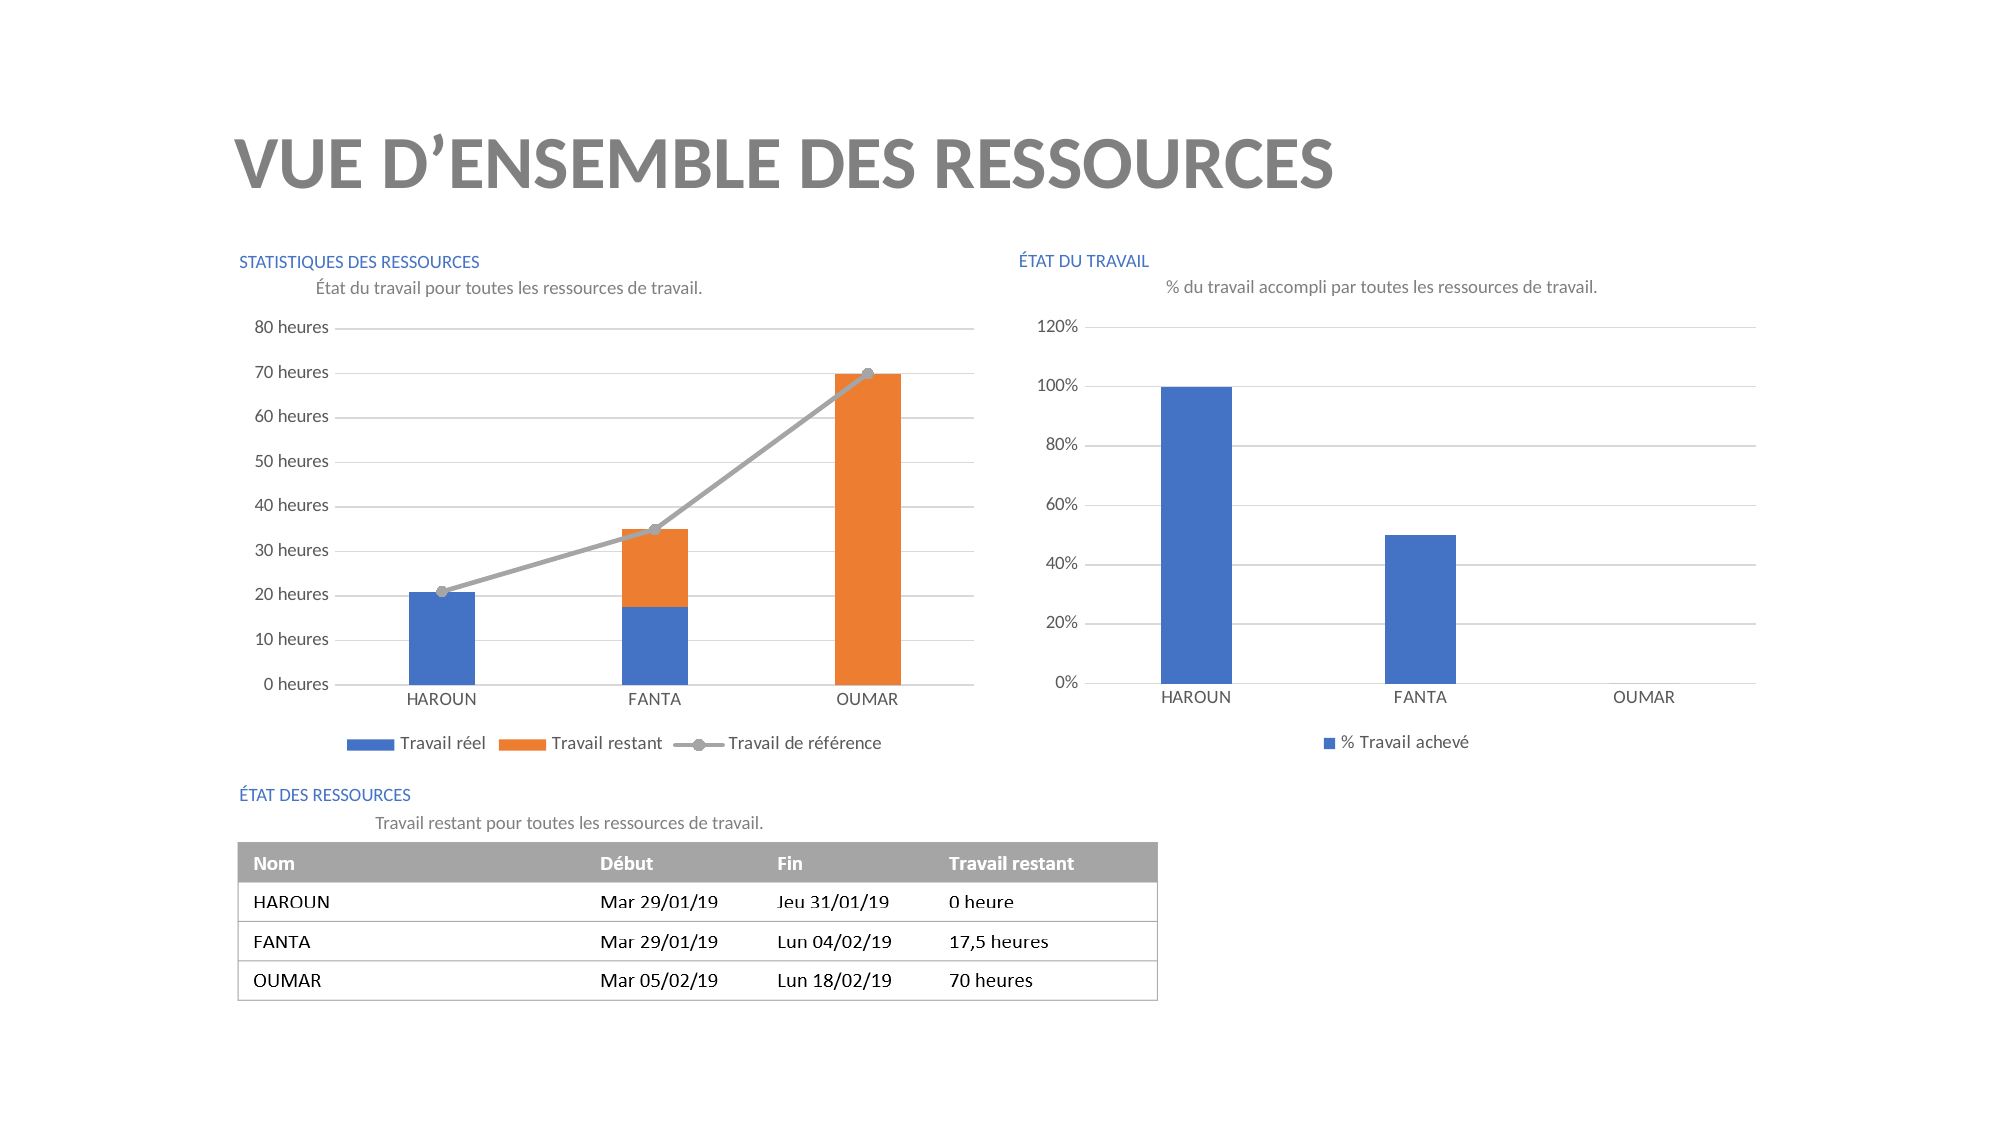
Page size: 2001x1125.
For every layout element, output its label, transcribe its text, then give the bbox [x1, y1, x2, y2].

text_box État du travail pour toutes les ressources de travail. [301, 268, 722, 307]
text_box État des ressources [224, 775, 1155, 821]
text_box État du travail [1004, 240, 1755, 286]
text_box Vue d’ensemble des ressources [219, 120, 1780, 196]
text_box Statistiques des ressources [224, 242, 964, 273]
text_box Travail restant pour toutes les ressources de travail. [360, 803, 779, 841]
picture [237, 842, 1158, 1005]
chart [1021, 308, 1772, 759]
text_box % du travail accompli par toutes les ressources de travail. [1151, 267, 1613, 305]
chart [239, 310, 990, 761]
